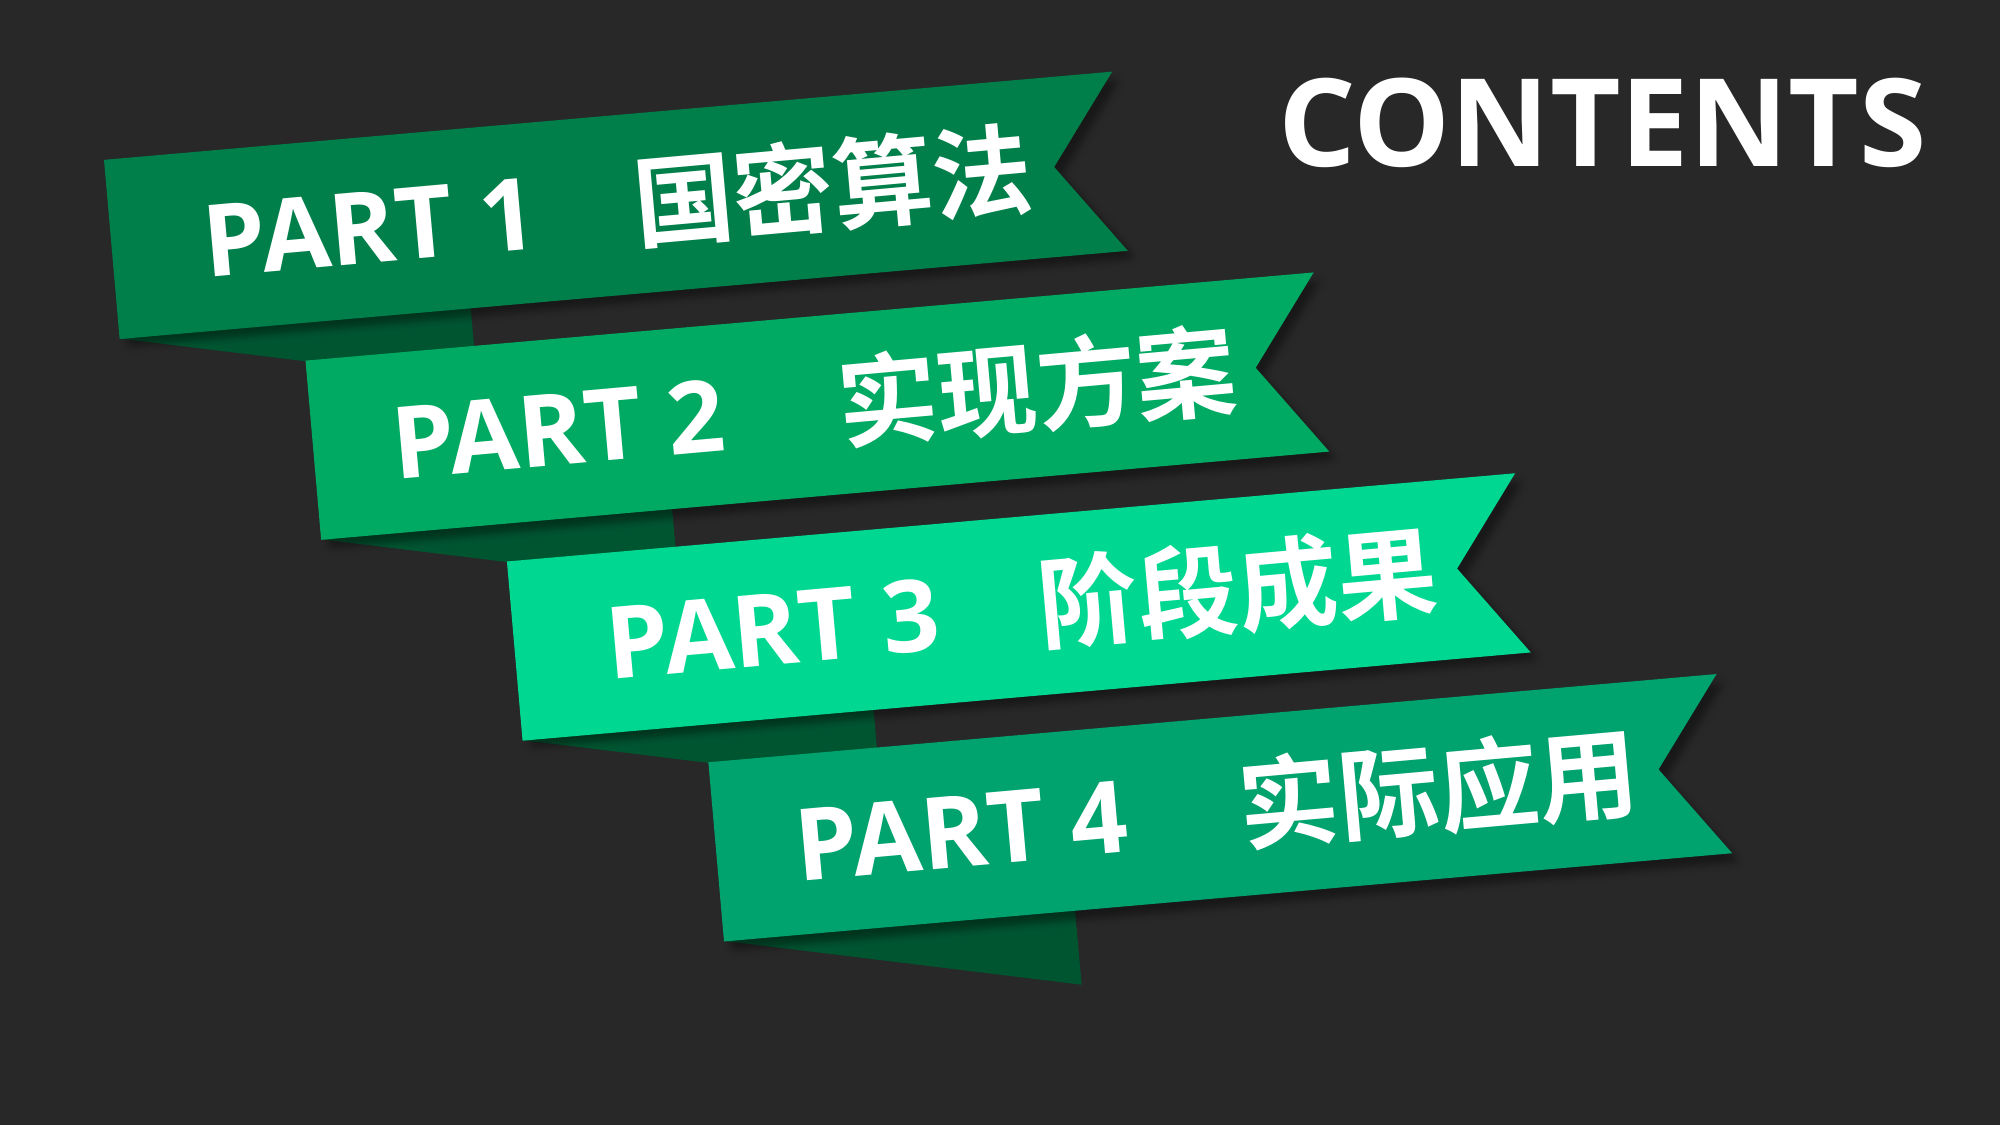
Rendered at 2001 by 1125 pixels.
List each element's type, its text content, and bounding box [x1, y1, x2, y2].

text_box CONTENTS [1263, 37, 1942, 199]
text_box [311, 315, 1324, 600]
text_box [109, 114, 1122, 399]
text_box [512, 516, 1525, 800]
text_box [714, 717, 1727, 1001]
